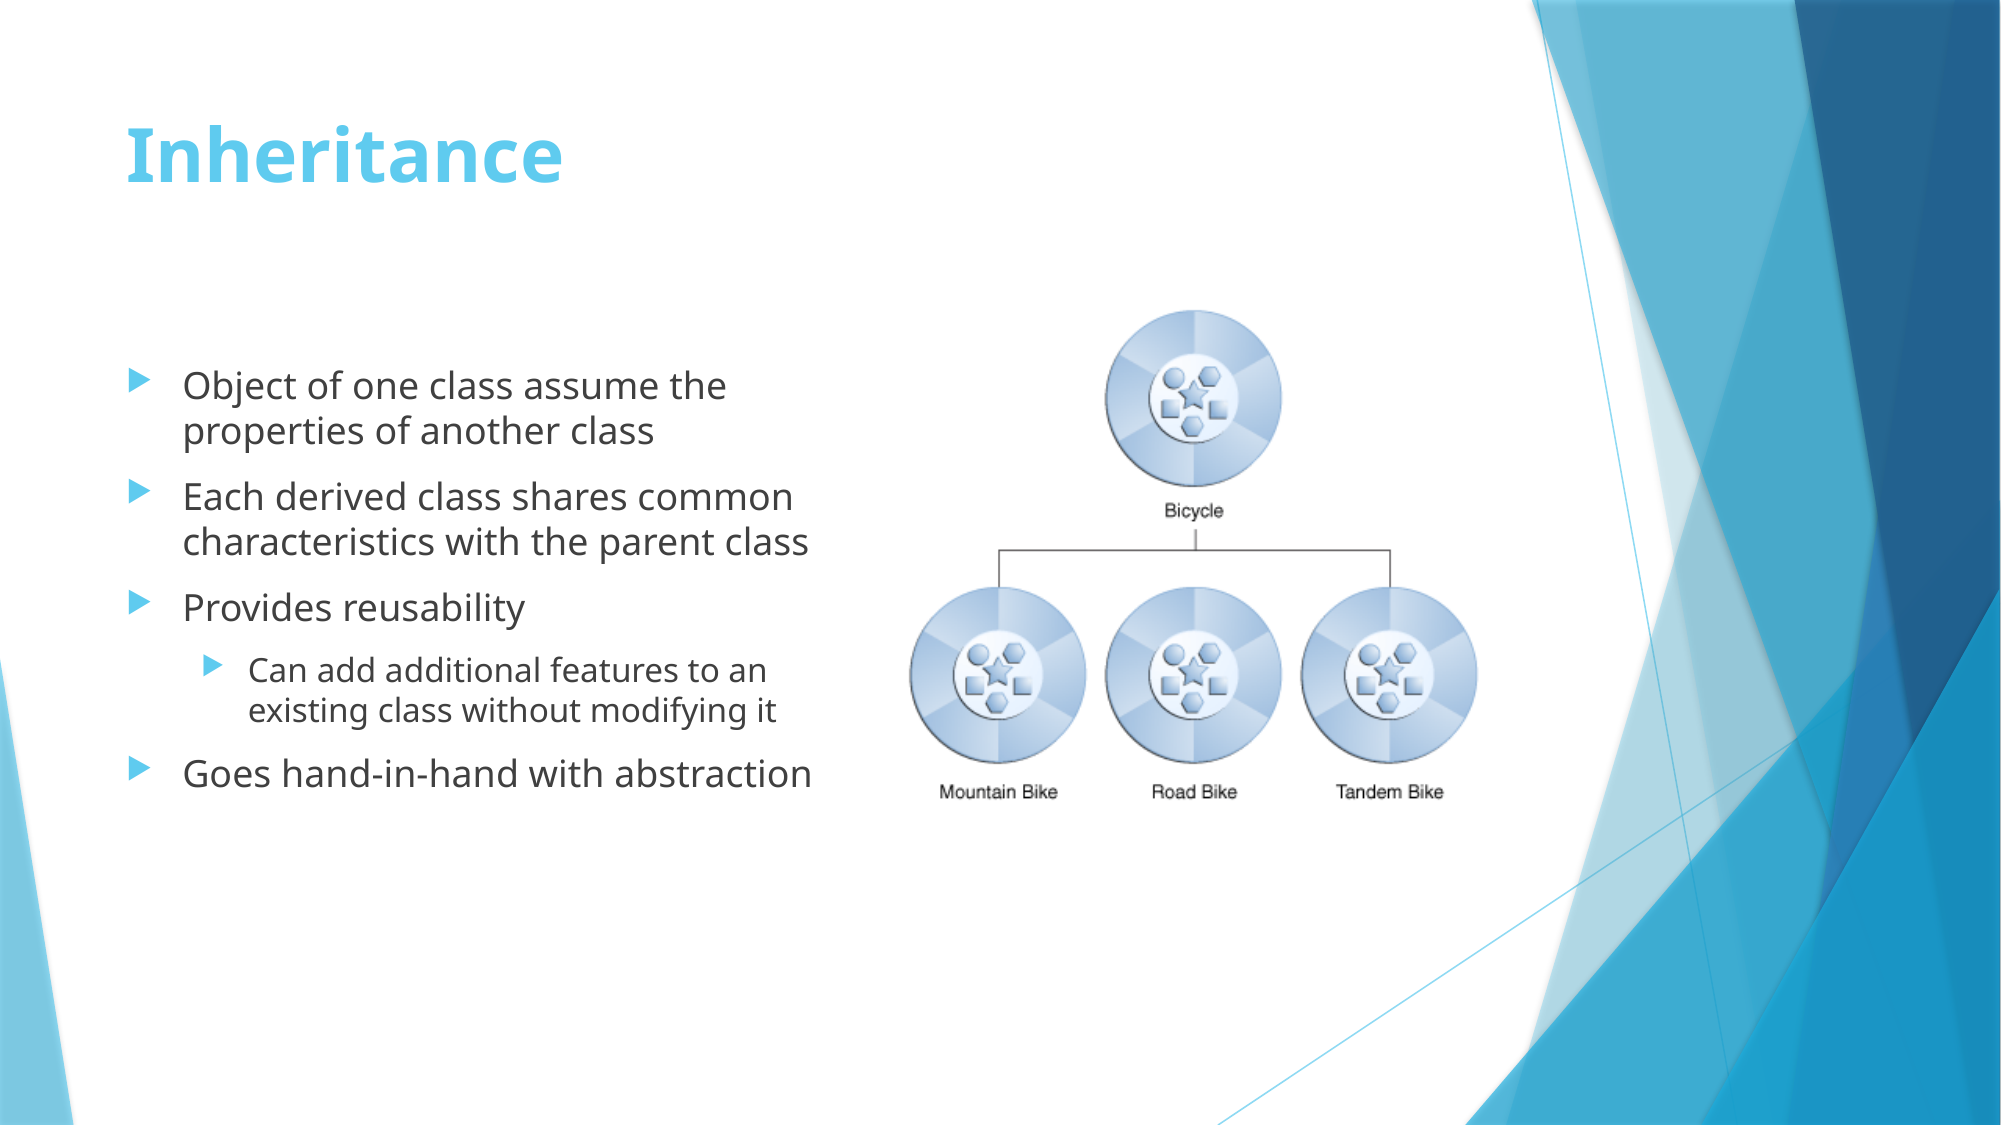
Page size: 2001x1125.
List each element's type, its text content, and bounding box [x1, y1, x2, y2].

picture [899, 301, 1485, 809]
title Inheritance [111, 99, 1522, 317]
list Object of one class assume the properties of another class Each derived class shares common characteristics with the parent class Provides reusability Can add additional features to an existing class without modifying it Goes hand-in-hand with abstraction [111, 354, 863, 992]
